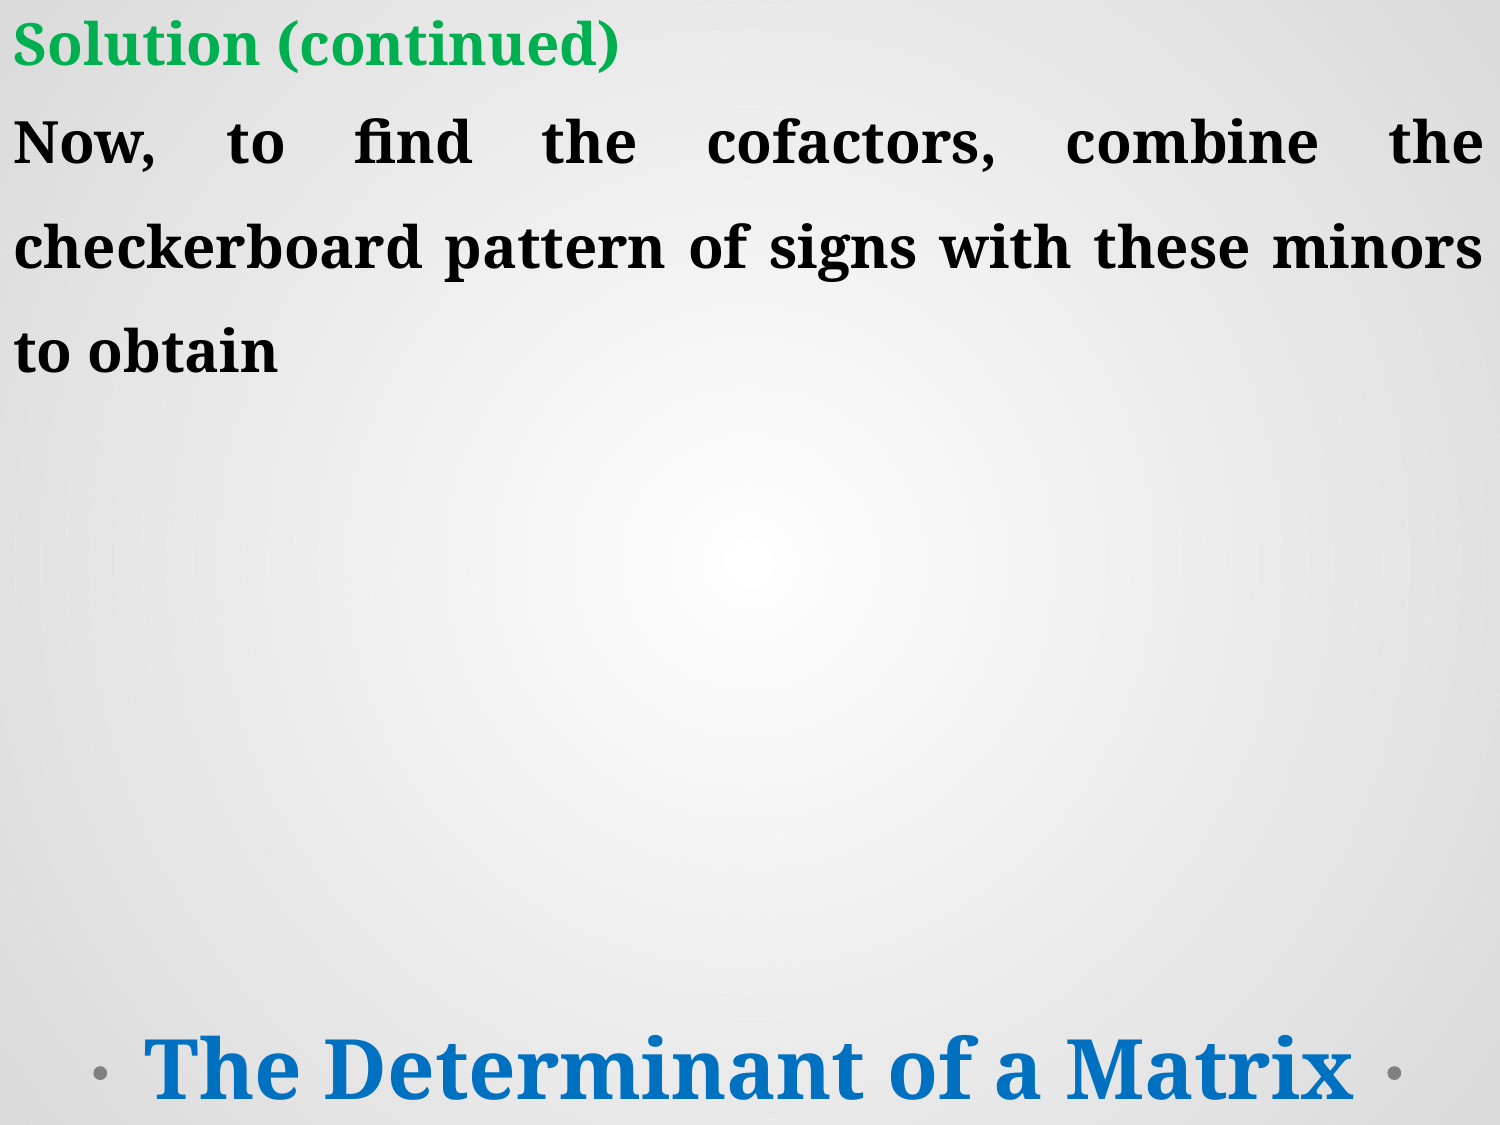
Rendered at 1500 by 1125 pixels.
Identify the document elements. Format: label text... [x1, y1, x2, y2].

text_box The Determinant of a Matrix [0, 1008, 1500, 1124]
text_box Solution (continued) [0, 0, 1499, 85]
